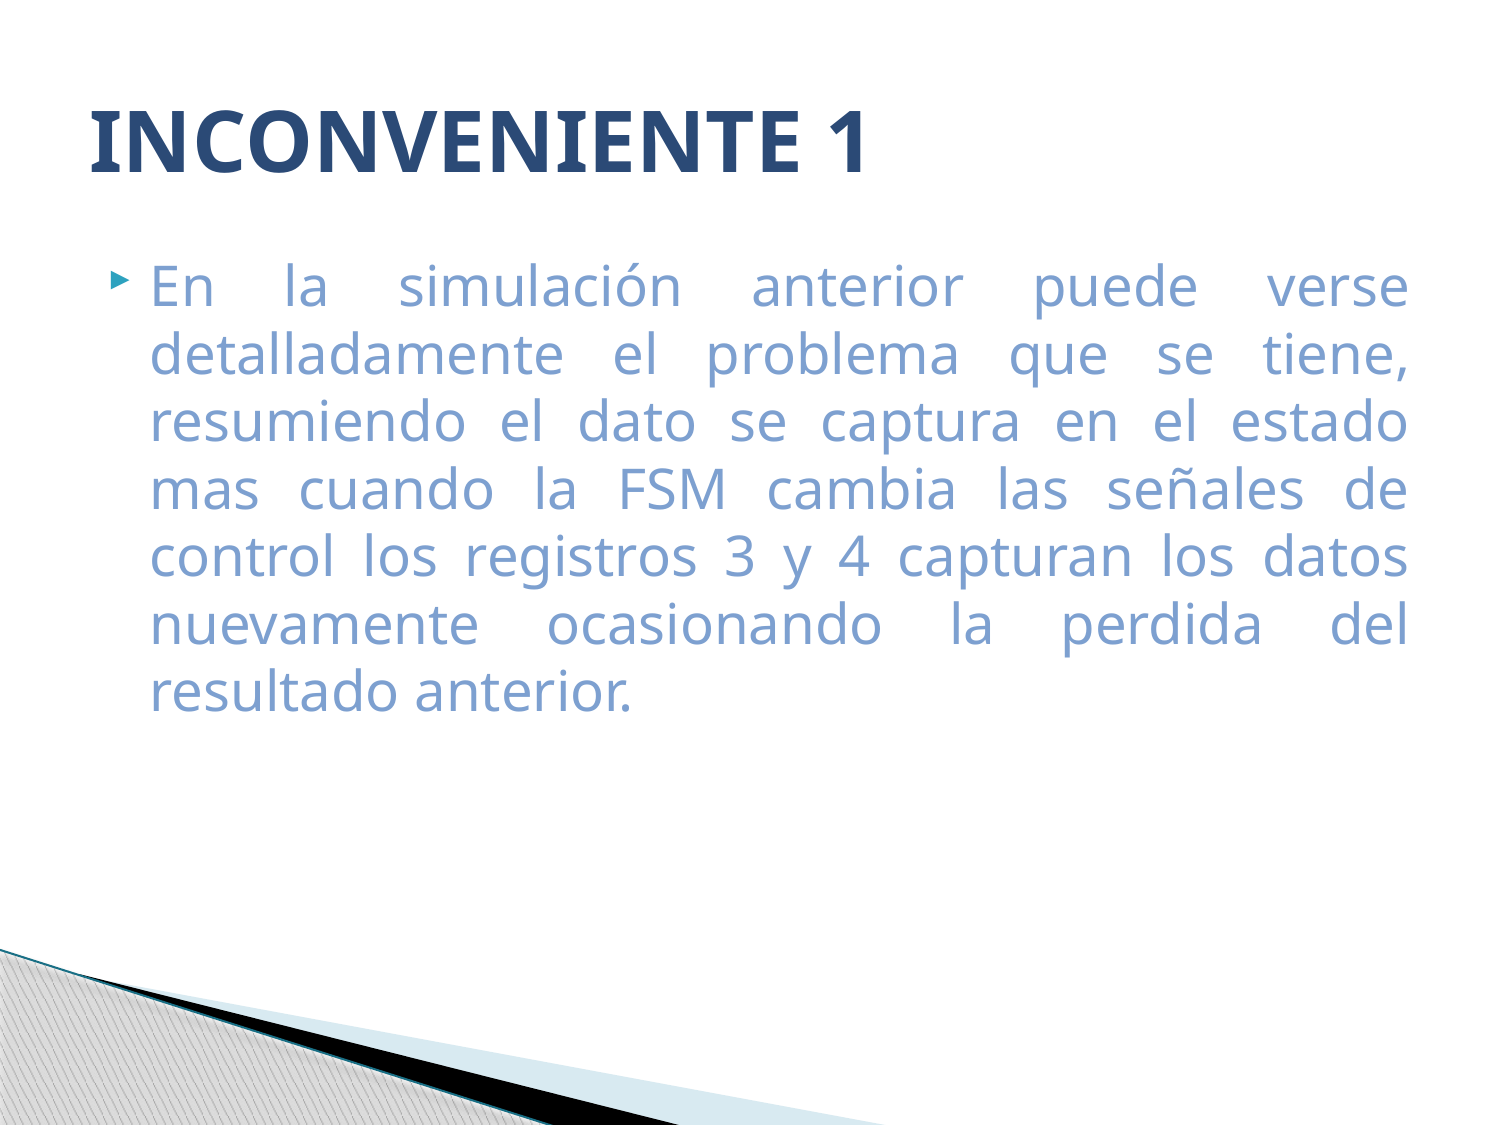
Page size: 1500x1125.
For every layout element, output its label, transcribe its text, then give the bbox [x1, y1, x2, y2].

list En la simulación anterior puede verse detalladamente el problema que se tiene, resumiendo el dato se captura en el estado mas cuando la FSM cambia las señales de control los registros 3 y 4 capturan los datos nuevamente ocasionando la perdida del resultado anterior. [75, 243, 1425, 986]
title INCONVENIENTE 1 [75, 45, 1425, 233]
